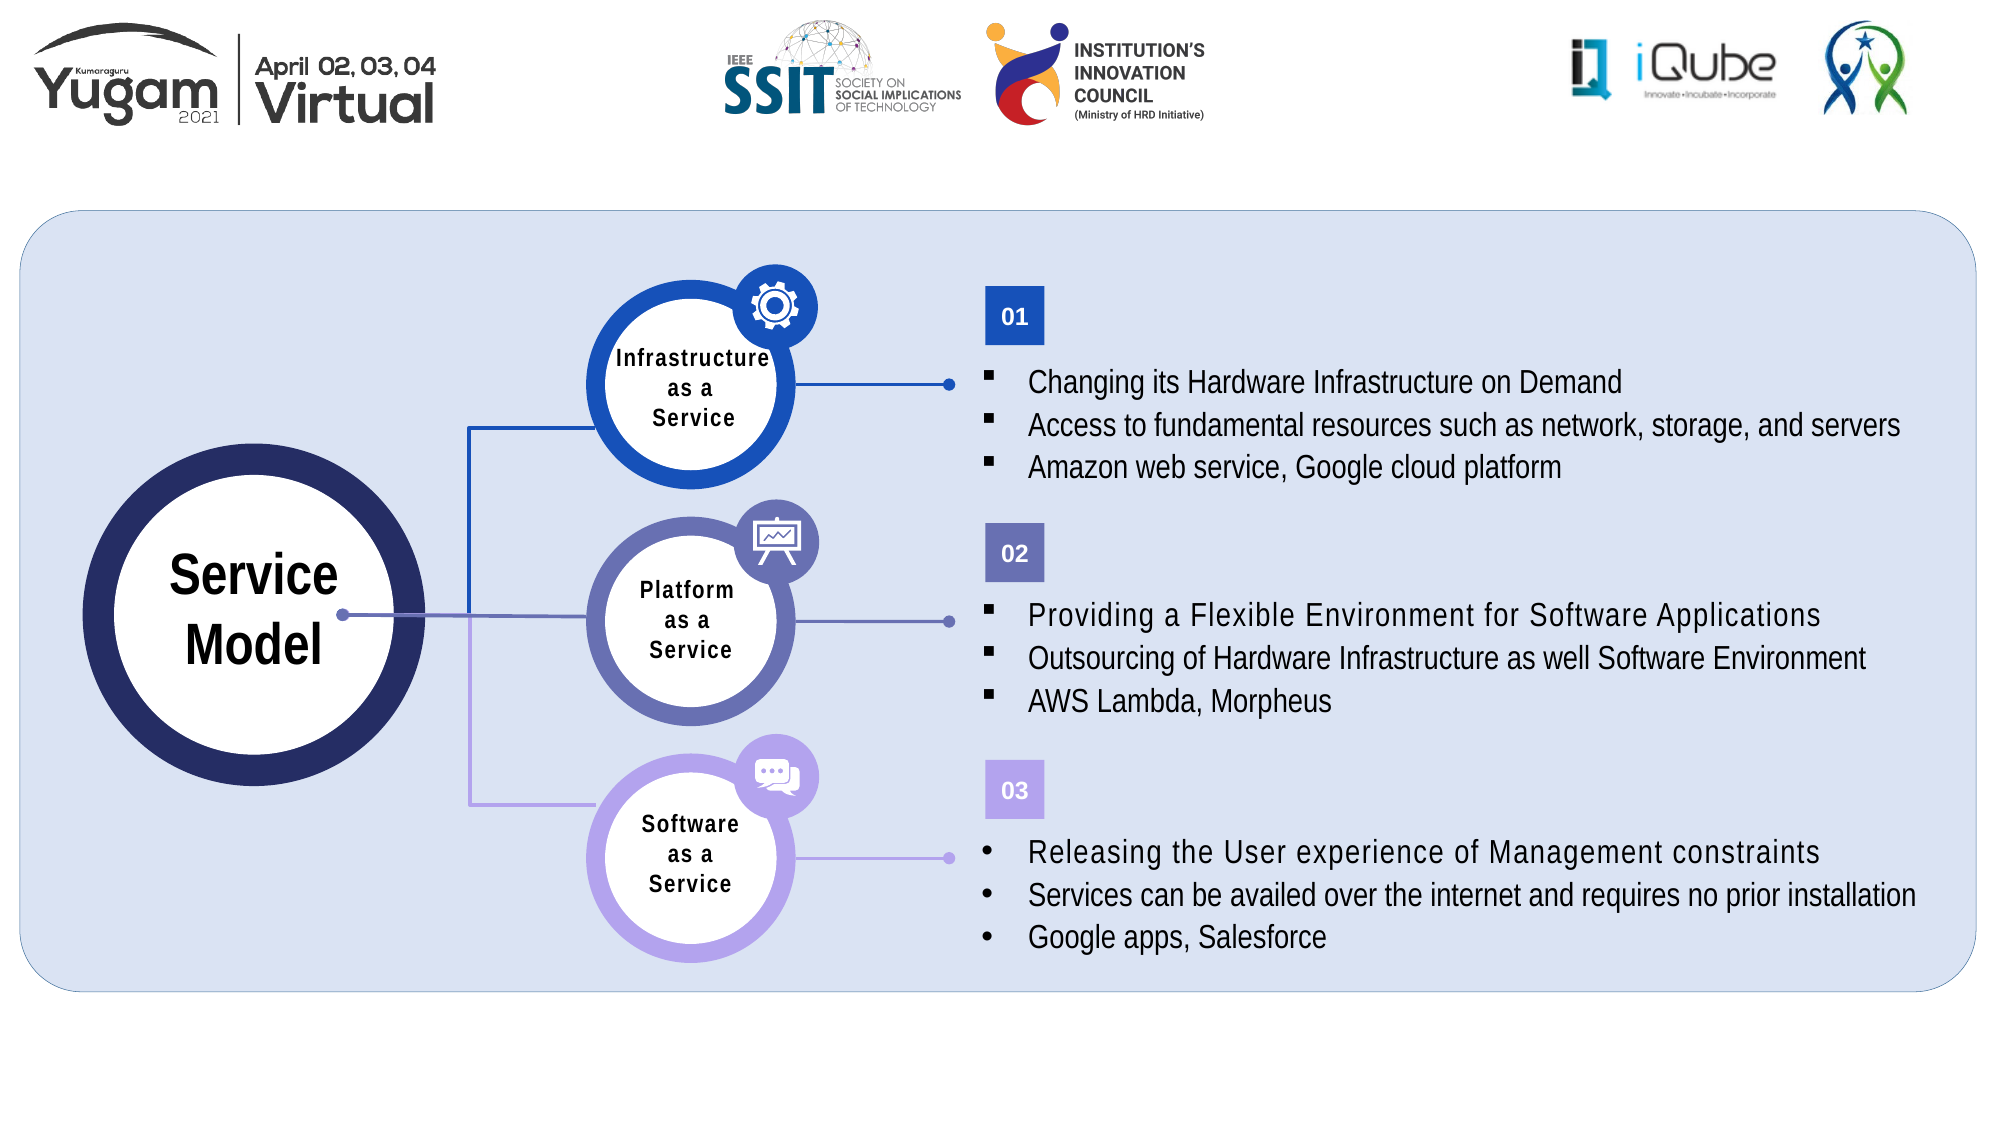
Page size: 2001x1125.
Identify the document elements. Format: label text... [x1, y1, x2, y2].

text_box [741, 262, 821, 346]
picture [33, 22, 436, 126]
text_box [585, 753, 796, 964]
picture [1818, 20, 1913, 115]
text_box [82, 443, 338, 787]
text_box [740, 499, 822, 582]
picture [1533, 20, 1810, 115]
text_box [343, 614, 597, 806]
text_box 03 [983, 758, 1047, 821]
picture [723, 20, 1238, 128]
text_box Changing its Hardware Infrastructure on Demand Access to fundamental resources such as network, storage, and servers Amazon web service, Google cloud platform [966, 350, 1918, 493]
text_box Releasing the User experience of Management constraints Services can be availed over the internet and requires no prior installation Google apps, Salesforce [966, 820, 1946, 963]
text_box 02 [983, 521, 1047, 584]
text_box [342, 427, 596, 613]
text_box [739, 734, 822, 816]
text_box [585, 516, 796, 727]
text_box [17, 208, 1979, 994]
text_box 01 [983, 284, 1047, 347]
text_box Providing a Flexible Environment for Software Applications Outsourcing of Hardware Infrastructure as well Software Environment AWS Lambda, Morpheus [966, 583, 1918, 727]
text_box [797, 518, 804, 553]
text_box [585, 279, 796, 490]
